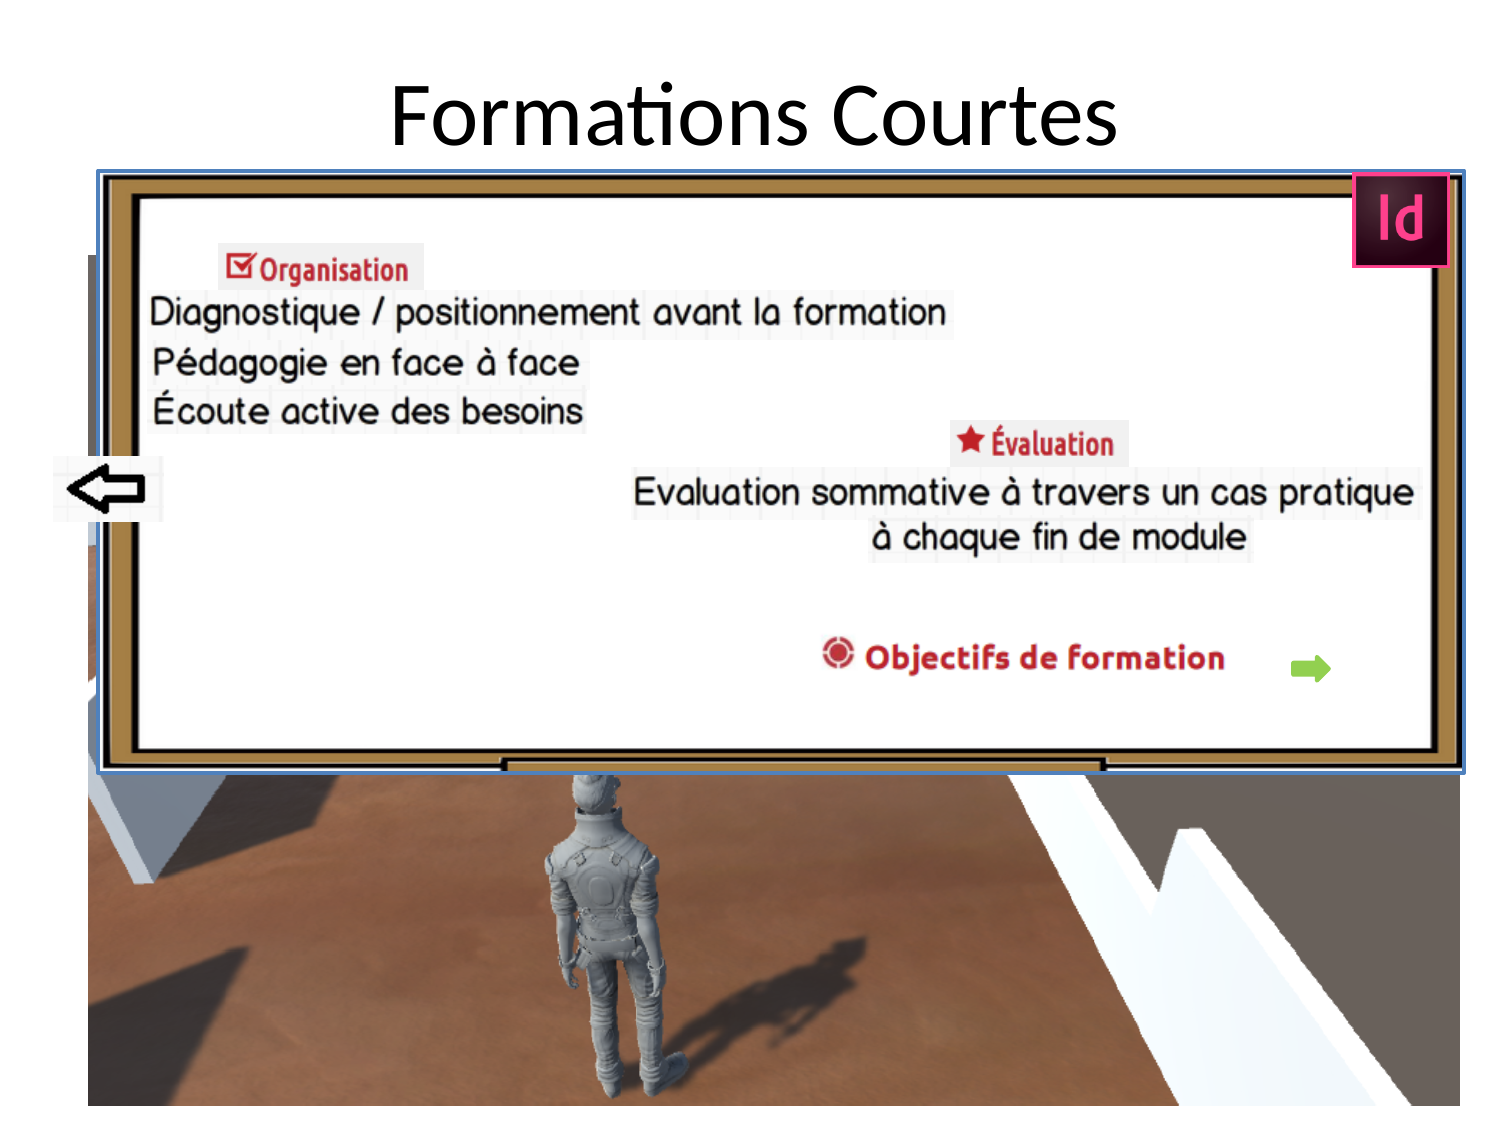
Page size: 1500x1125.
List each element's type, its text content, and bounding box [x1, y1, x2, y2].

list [88, 530, 1460, 1107]
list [88, 255, 95, 454]
title Formations Courtes [75, 45, 1436, 173]
picture [52, 172, 1463, 772]
